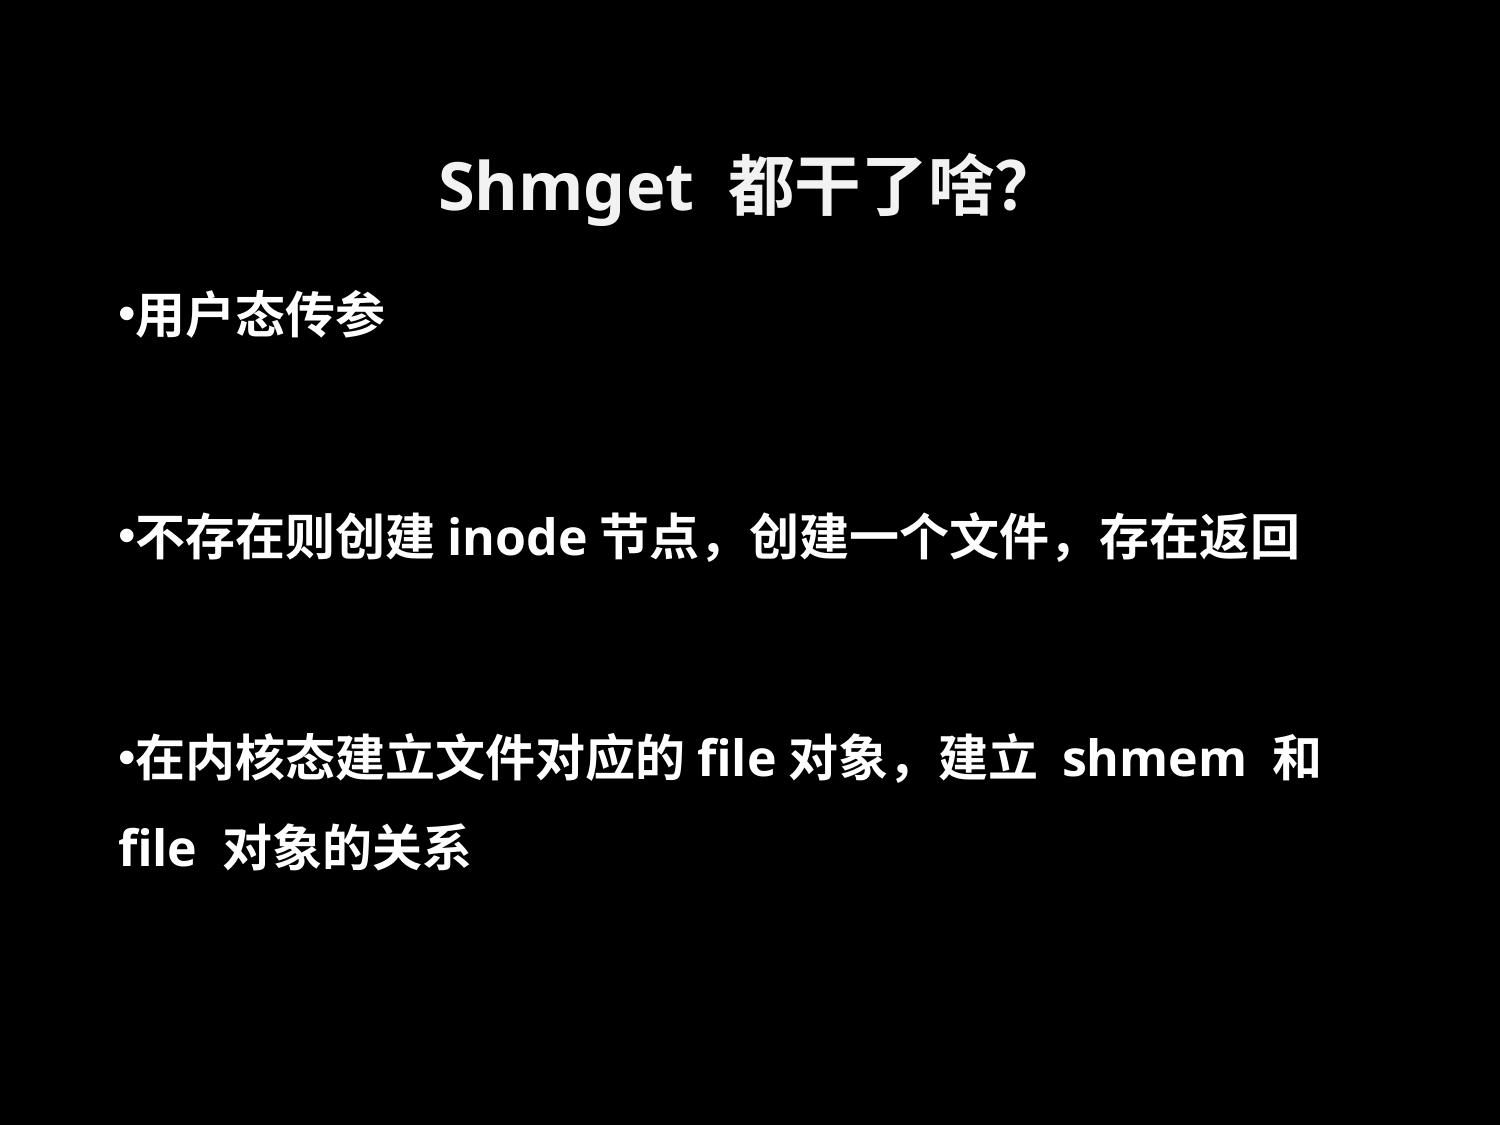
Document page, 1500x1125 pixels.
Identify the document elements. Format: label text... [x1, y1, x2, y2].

title Shmget 都干了啥？ [103, 107, 1397, 245]
list 用户态传参 不存在则创建inode节点，创建一个文件，存在返回 在内核态建立文件对应的file对象，建立 shmem 和 file 对象的关系 [103, 245, 1397, 1096]
